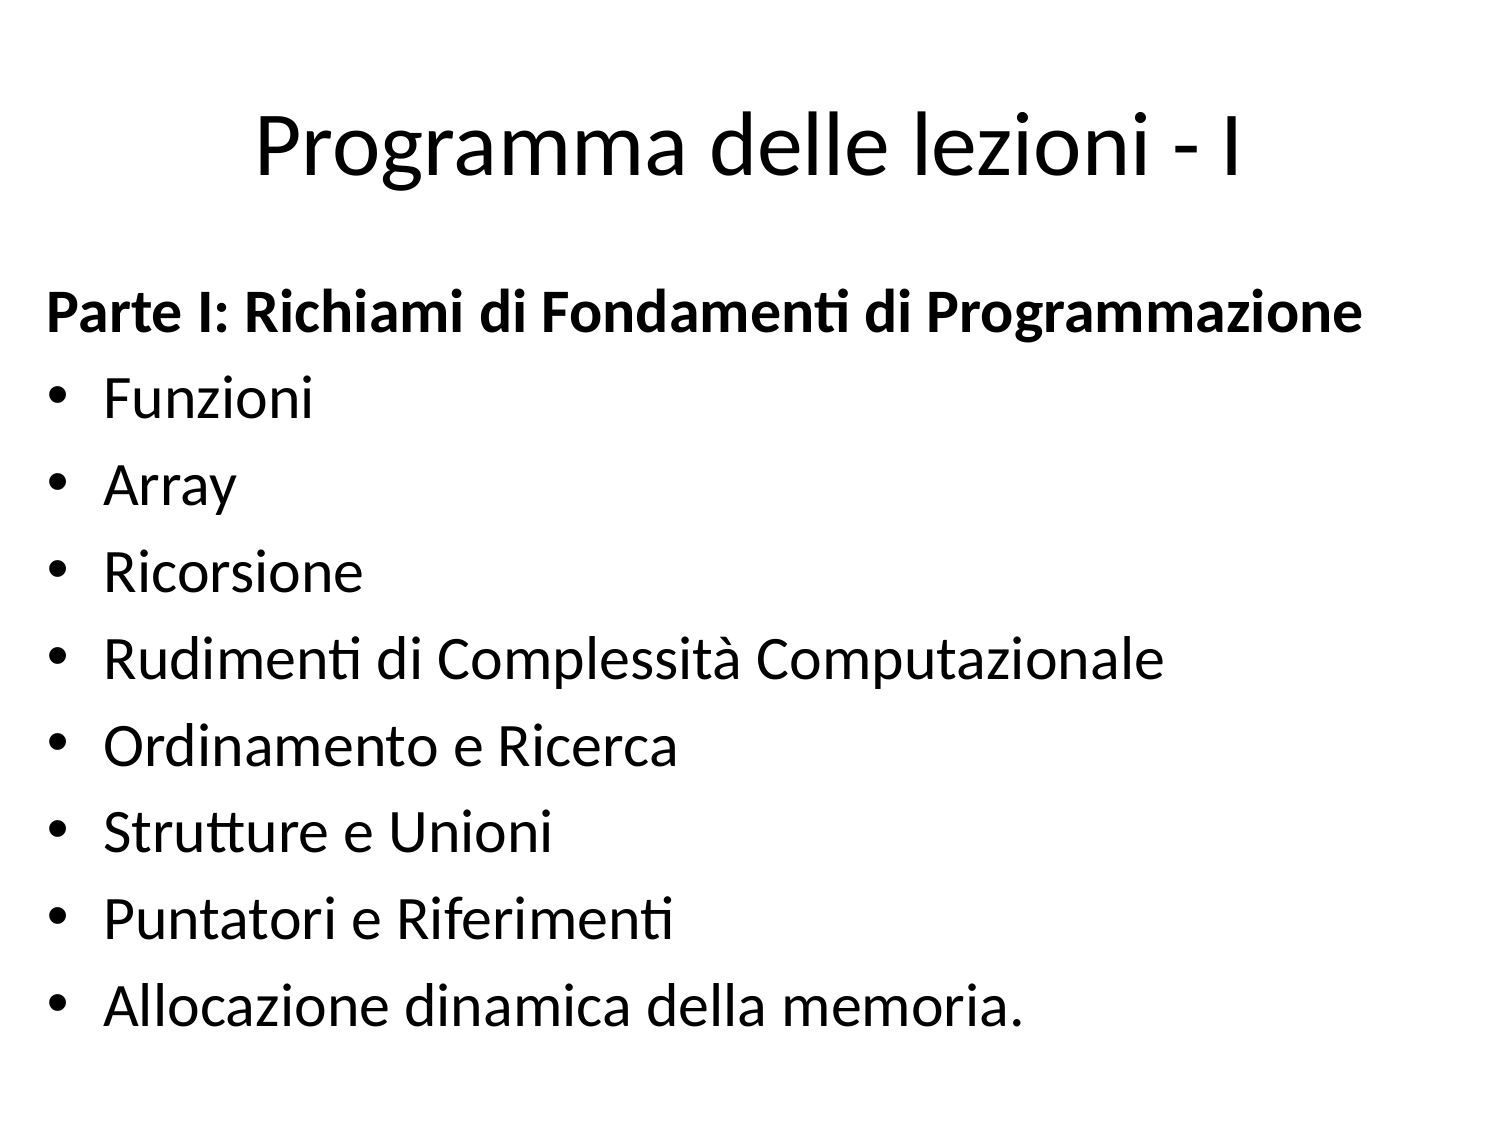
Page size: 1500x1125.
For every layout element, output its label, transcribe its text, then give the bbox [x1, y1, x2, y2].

title Programma delle lezioni - I [75, 45, 1425, 233]
list Parte I: Richiami di Fondamenti di Programmazione Funzioni Array Ricorsione Rudimenti di Complessità Computazionale Ordinamento e Ricerca Strutture e Unioni Puntatori e Riferimenti Allocazione dinamica della memoria. [31, 262, 1470, 1062]
